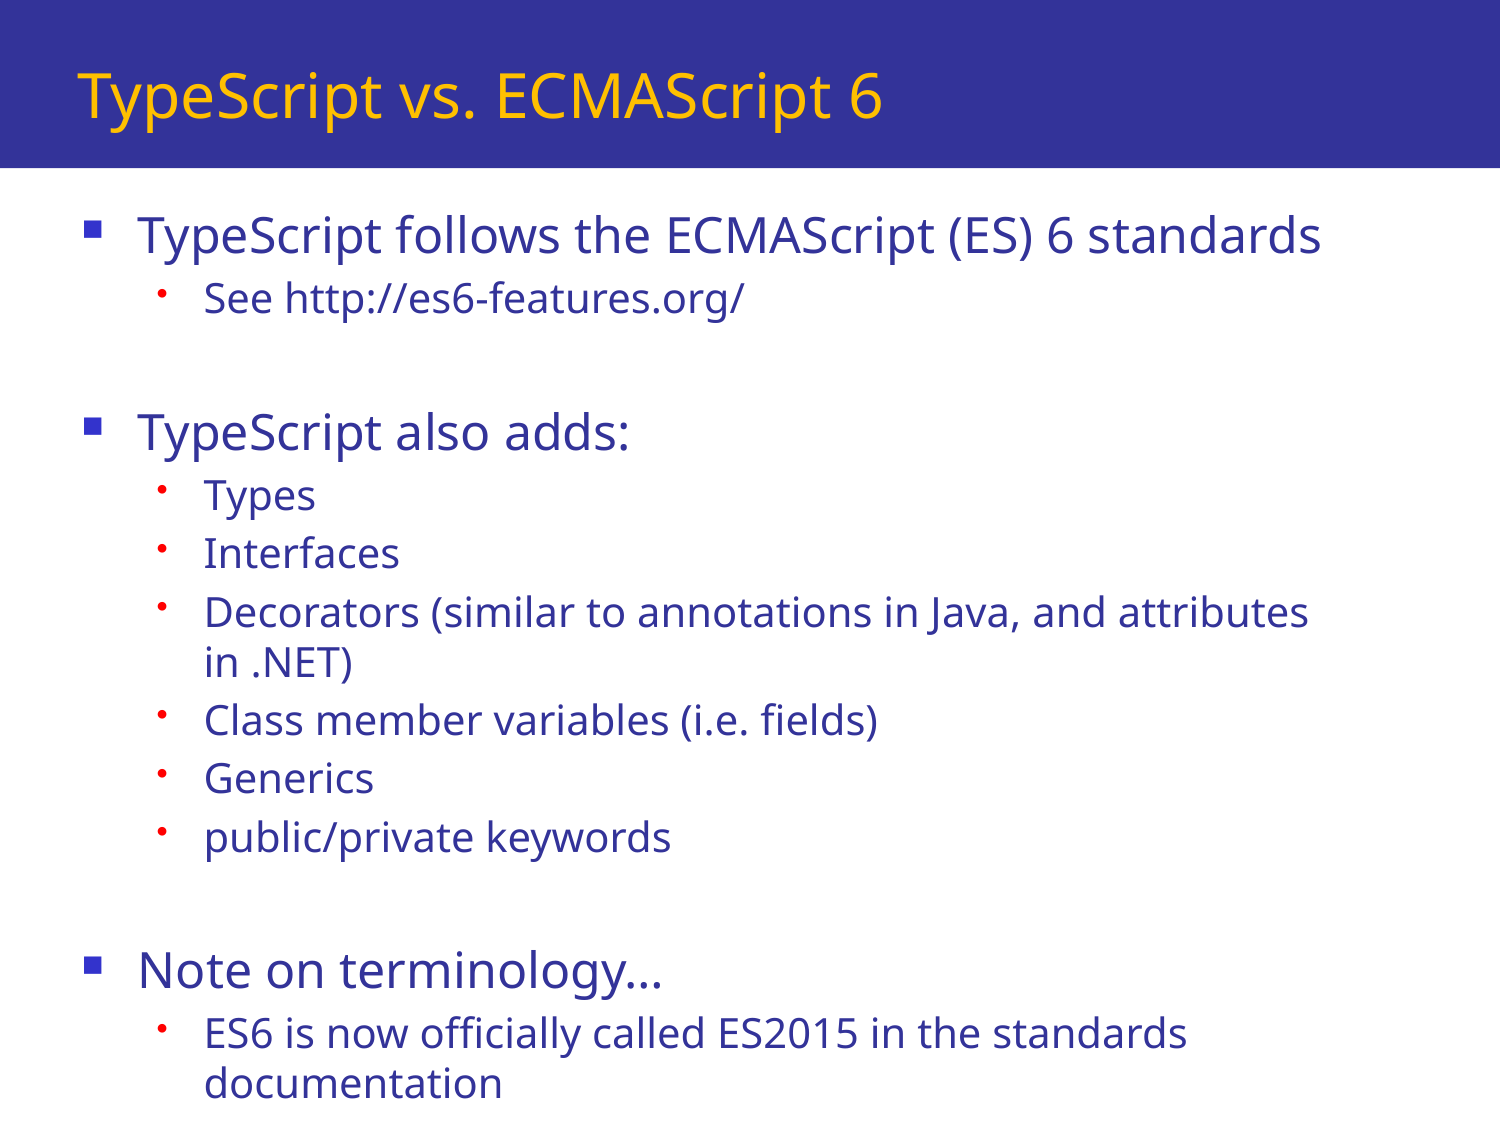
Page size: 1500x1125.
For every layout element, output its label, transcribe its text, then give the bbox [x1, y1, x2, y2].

text_box TypeScript follows the ECMAScript (ES) 6 standards See http://es6-features.org/ TypeScript also adds: Types Interfaces Decorators (similar to annotations in Java, and attributes in .NET) Class member variables (i.e. fields) Generics public/private keywords Note on terminology… ES6 is now officially called ES2015 in the standards documentation [66, 196, 1459, 1006]
title TypeScript vs. ECMAScript 6 [61, 24, 1465, 139]
